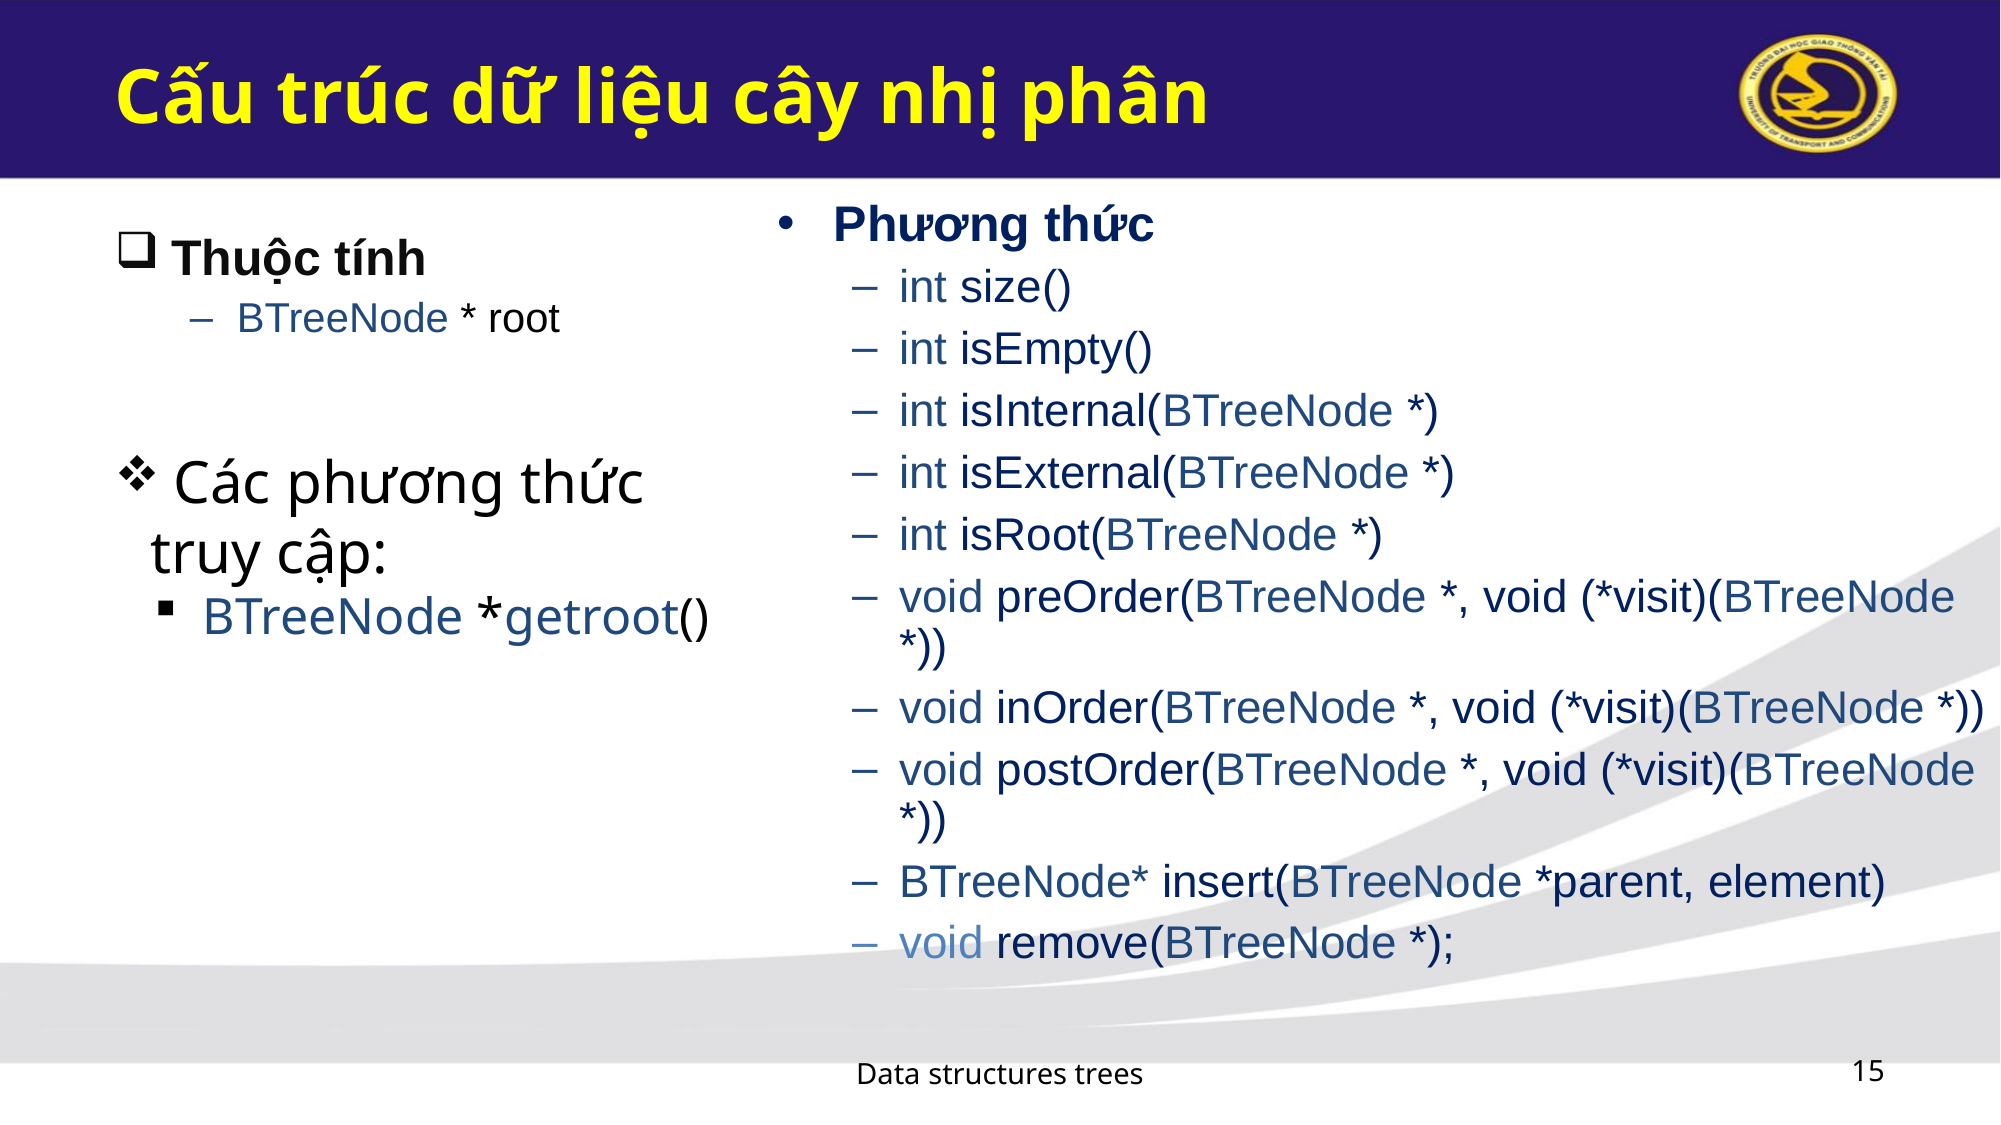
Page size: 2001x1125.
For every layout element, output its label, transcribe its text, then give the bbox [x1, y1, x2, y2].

slide_number 15 [1433, 1042, 1900, 1103]
text_box Các phương thức truy cập: BTreeNode *getroot() [99, 437, 782, 653]
picture [0, 0, 2001, 1125]
list Phương thức int size() int isEmpty() int isInternal(BTreeNode *) int isExternal(BTreeNode *) int isRoot(BTreeNode *) void preOrder(BTreeNode *, void (*visit)(BTreeNode *)) void inOrder(BTreeNode *, void (*visit)(BTreeNode *)) void postOrder(BTreeNode *, void (*visit)(BTreeNode *)) BTreeNode* insert(BTreeNode *parent, element) void remove(BTreeNode *); [762, 191, 2000, 1042]
title Cấu trúc dữ liệu cây nhị phân [99, 12, 1734, 175]
footer Data structures trees [683, 1042, 1317, 1103]
text_box Thuộc tính BTreeNode * root [99, 224, 684, 388]
